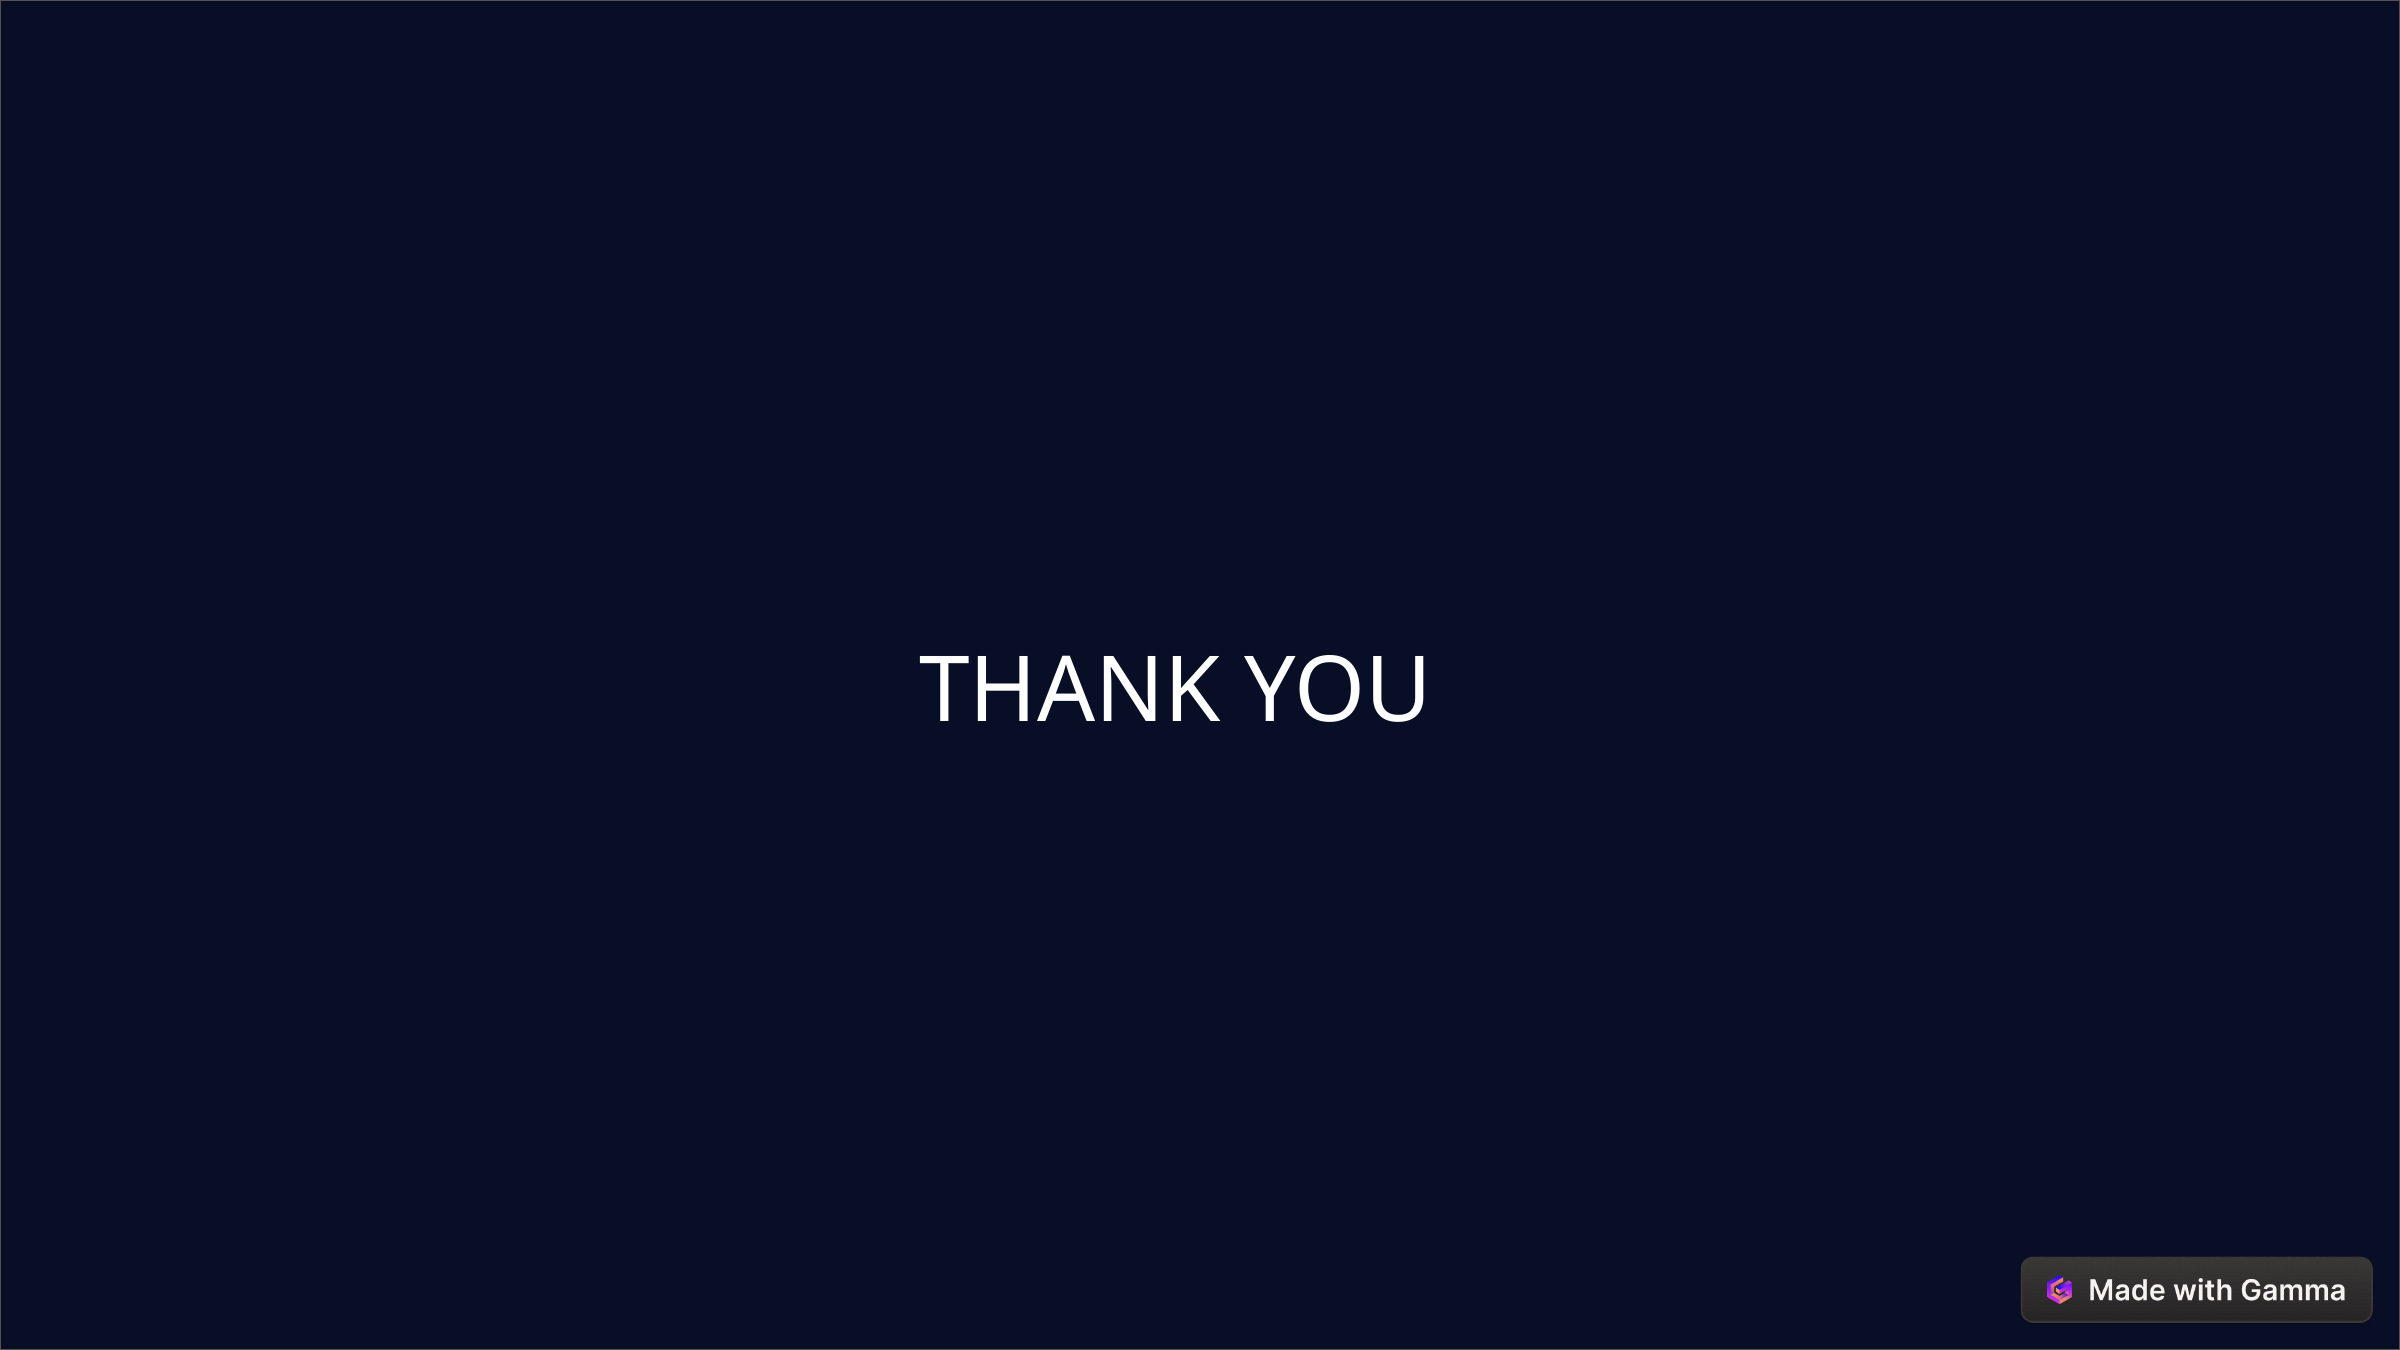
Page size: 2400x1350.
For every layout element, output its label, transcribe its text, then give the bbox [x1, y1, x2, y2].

text_box THANK YOU [334, 618, 1384, 732]
picture [2008, 1244, 2385, 1335]
text_box [0, 0, 2400, 1350]
